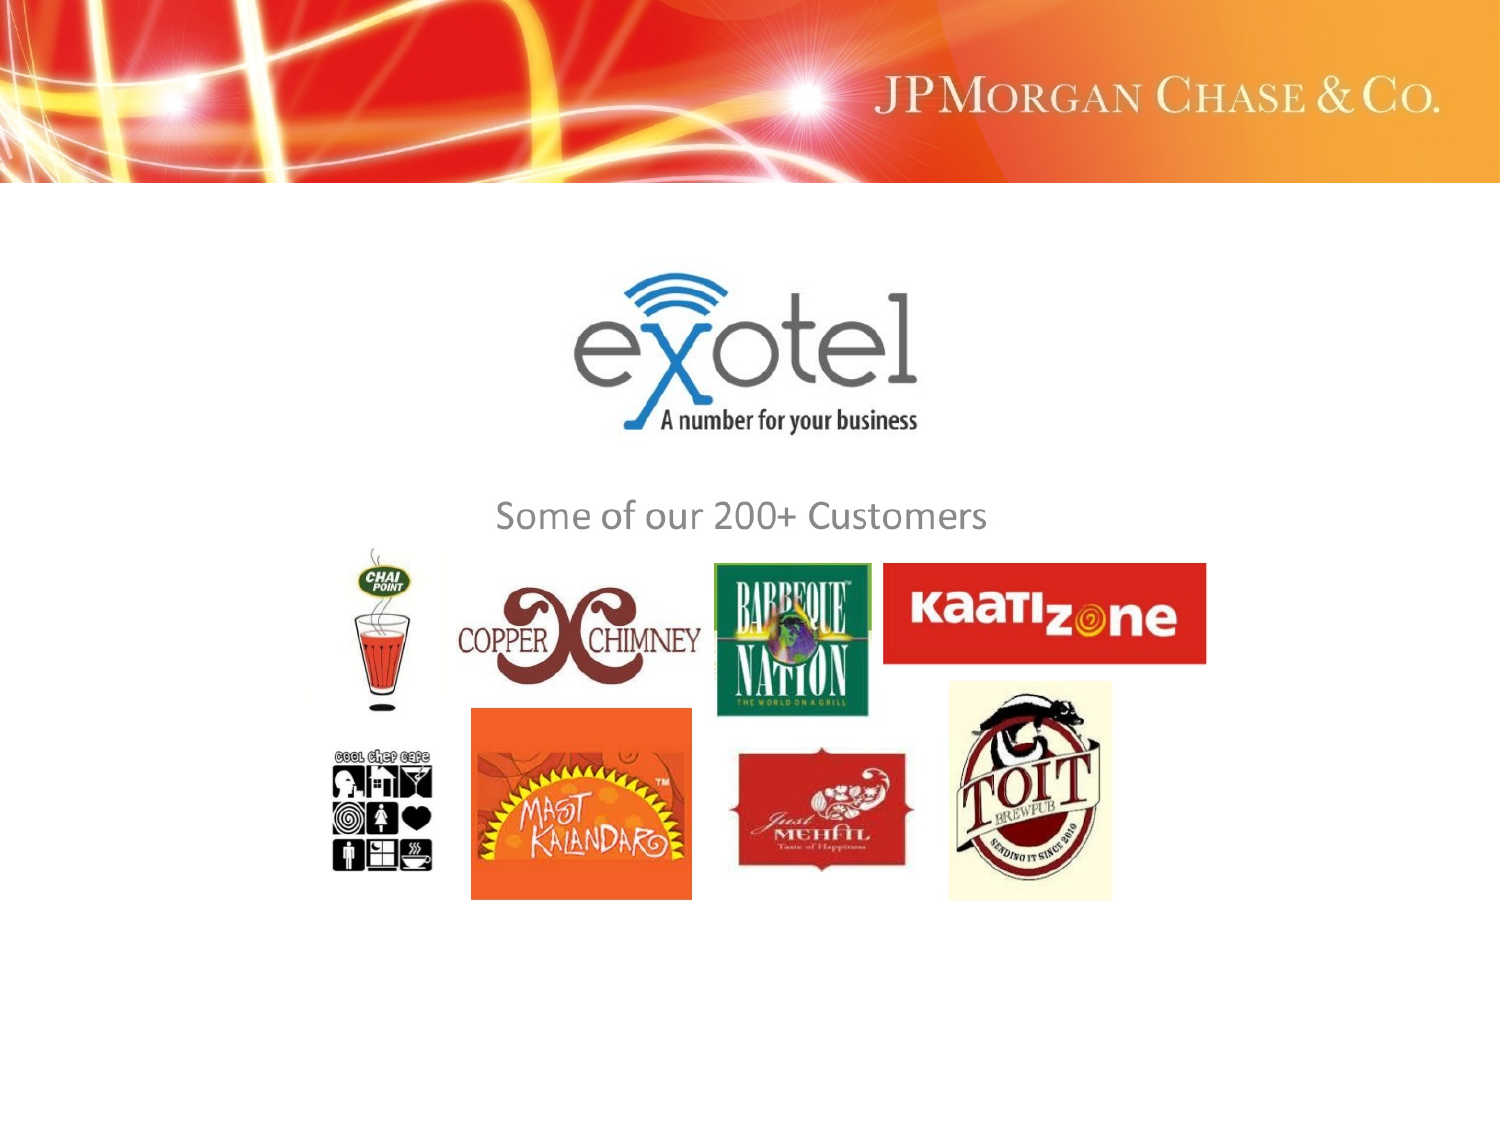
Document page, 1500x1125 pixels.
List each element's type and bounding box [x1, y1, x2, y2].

picture [279, 209, 1221, 916]
picture [0, 0, 1500, 183]
text_box [60, 198, 1443, 1076]
